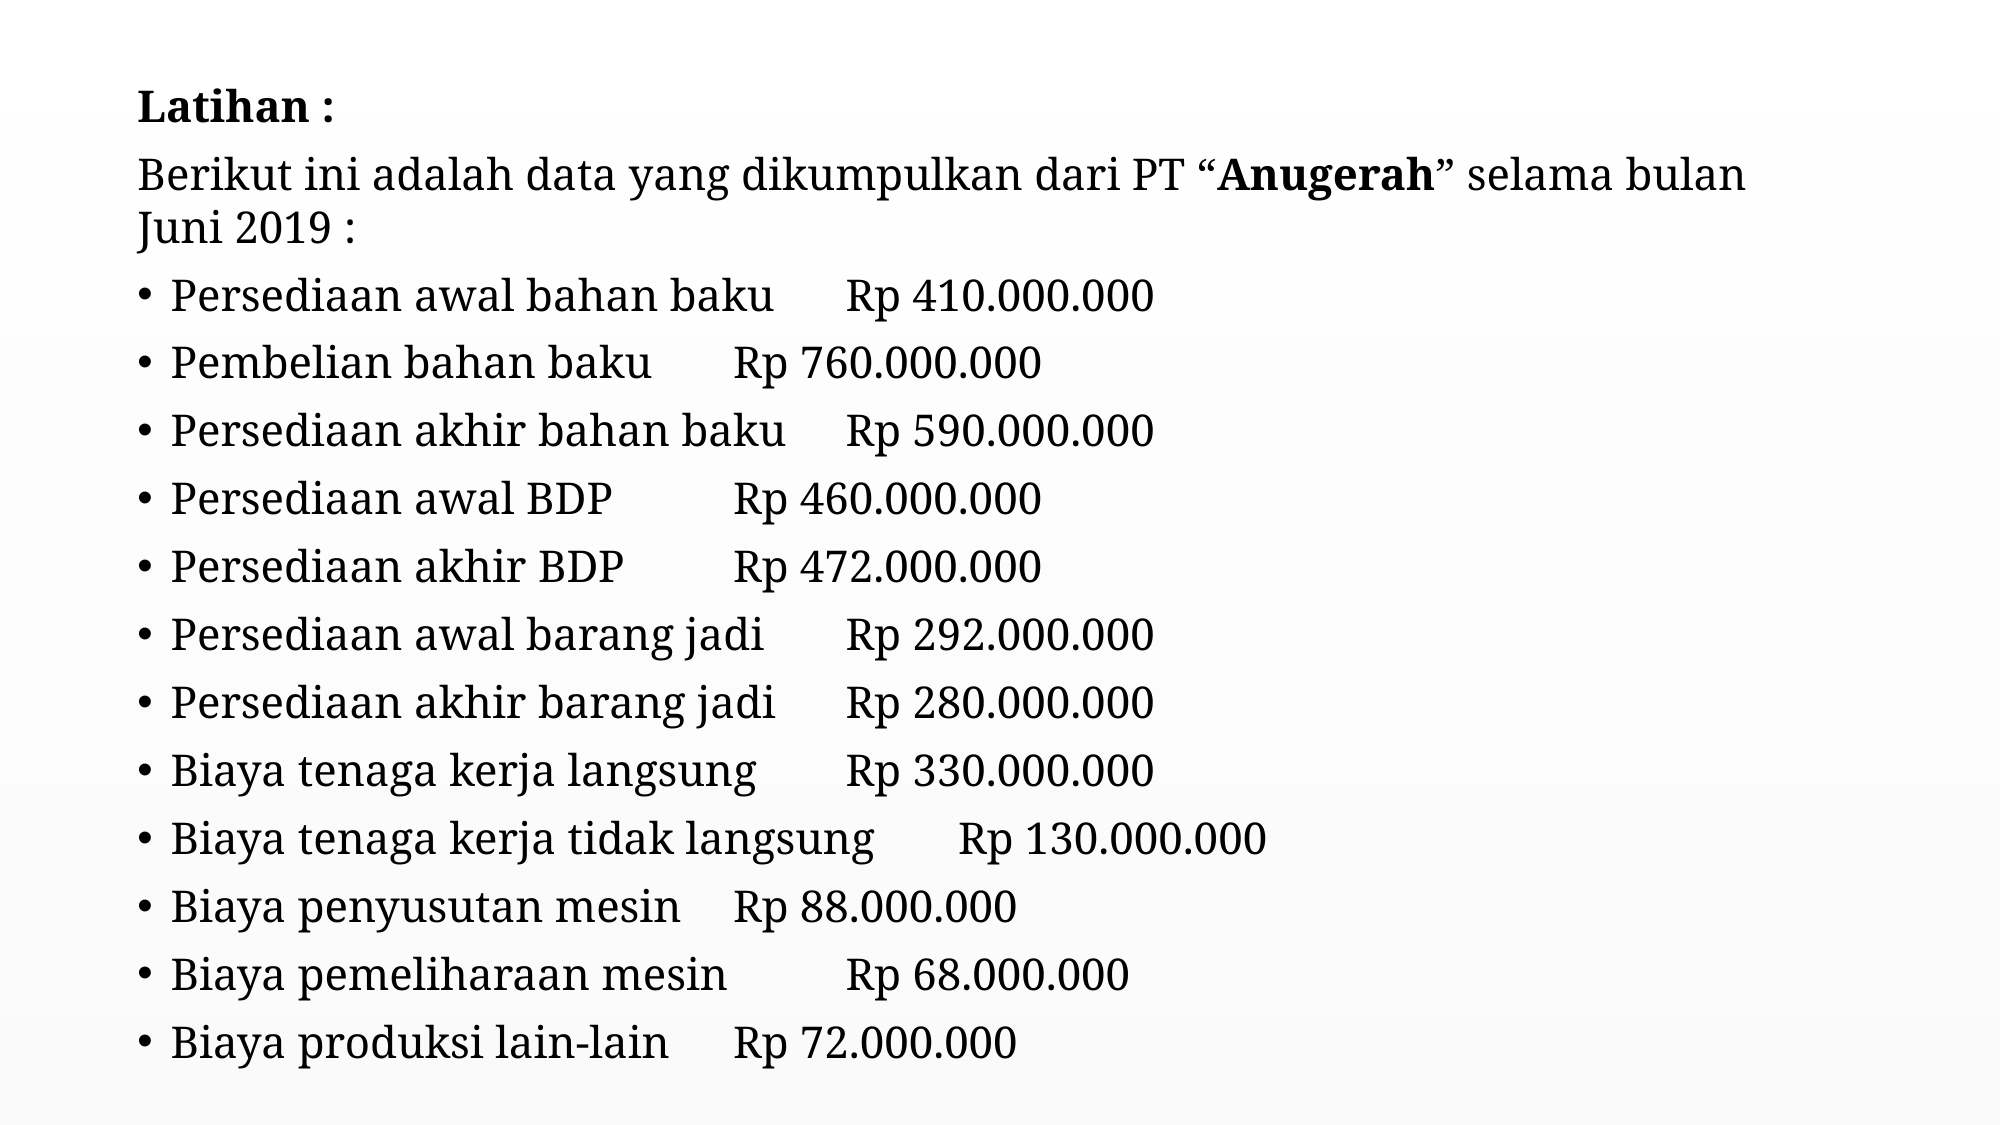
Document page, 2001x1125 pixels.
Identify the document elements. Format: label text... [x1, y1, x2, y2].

list Latihan : Berikut ini adalah data yang dikumpulkan dari PT “Anugerah” selama bulan Juni 2019 : Persediaan awal bahan baku Rp 410.000.000 Pembelian bahan baku Rp 760.000.000 Persediaan akhir bahan baku Rp 590.000.000 Persediaan awal BDP Rp 460.000.000 Persediaan akhir BDP Rp 472.000.000 Persediaan awal barang jadi Rp 292.000.000 Persediaan akhir barang jadi Rp 280.000.000 Biaya tenaga kerja langsung Rp 330.000.000 Biaya tenaga kerja tidak langsung Rp 130.000.000 Biaya penyusutan mesin Rp 88.000.000 Biaya pemeliharaan mesin Rp 68.000.000 Biaya produksi lain-lain Rp 72.000.000 [122, 71, 1848, 1080]
